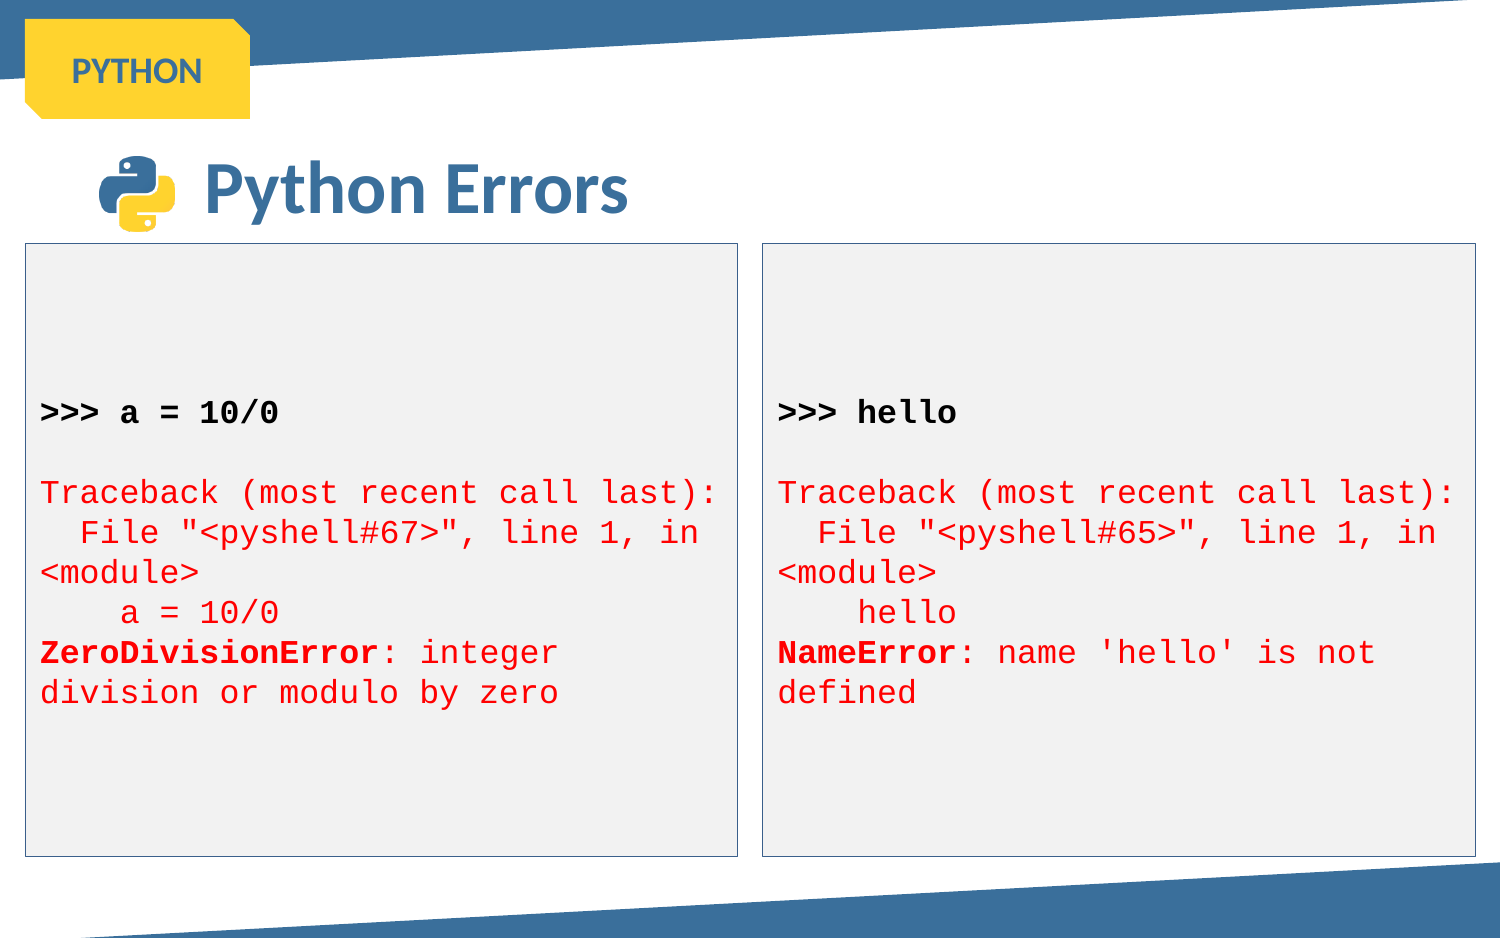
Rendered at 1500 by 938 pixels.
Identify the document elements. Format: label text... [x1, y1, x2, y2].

text_box >>> a = 10/0 Traceback (most recent call last): File "<pyshell#67>", line 1, in <module> a = 10/0 ZeroDivisionError: integer division or modulo by zero [23, 242, 740, 858]
text_box Python Errors [189, 131, 645, 236]
picture [99, 155, 176, 232]
text_box [0, 0, 1500, 82]
text_box PYTHON [22, 16, 253, 121]
text_box [41, 860, 1500, 938]
text_box >>> hello Traceback (most recent call last): File "<pyshell#65>", line 1, in <module> hello NameError: name 'hello' is not defined [760, 242, 1477, 858]
